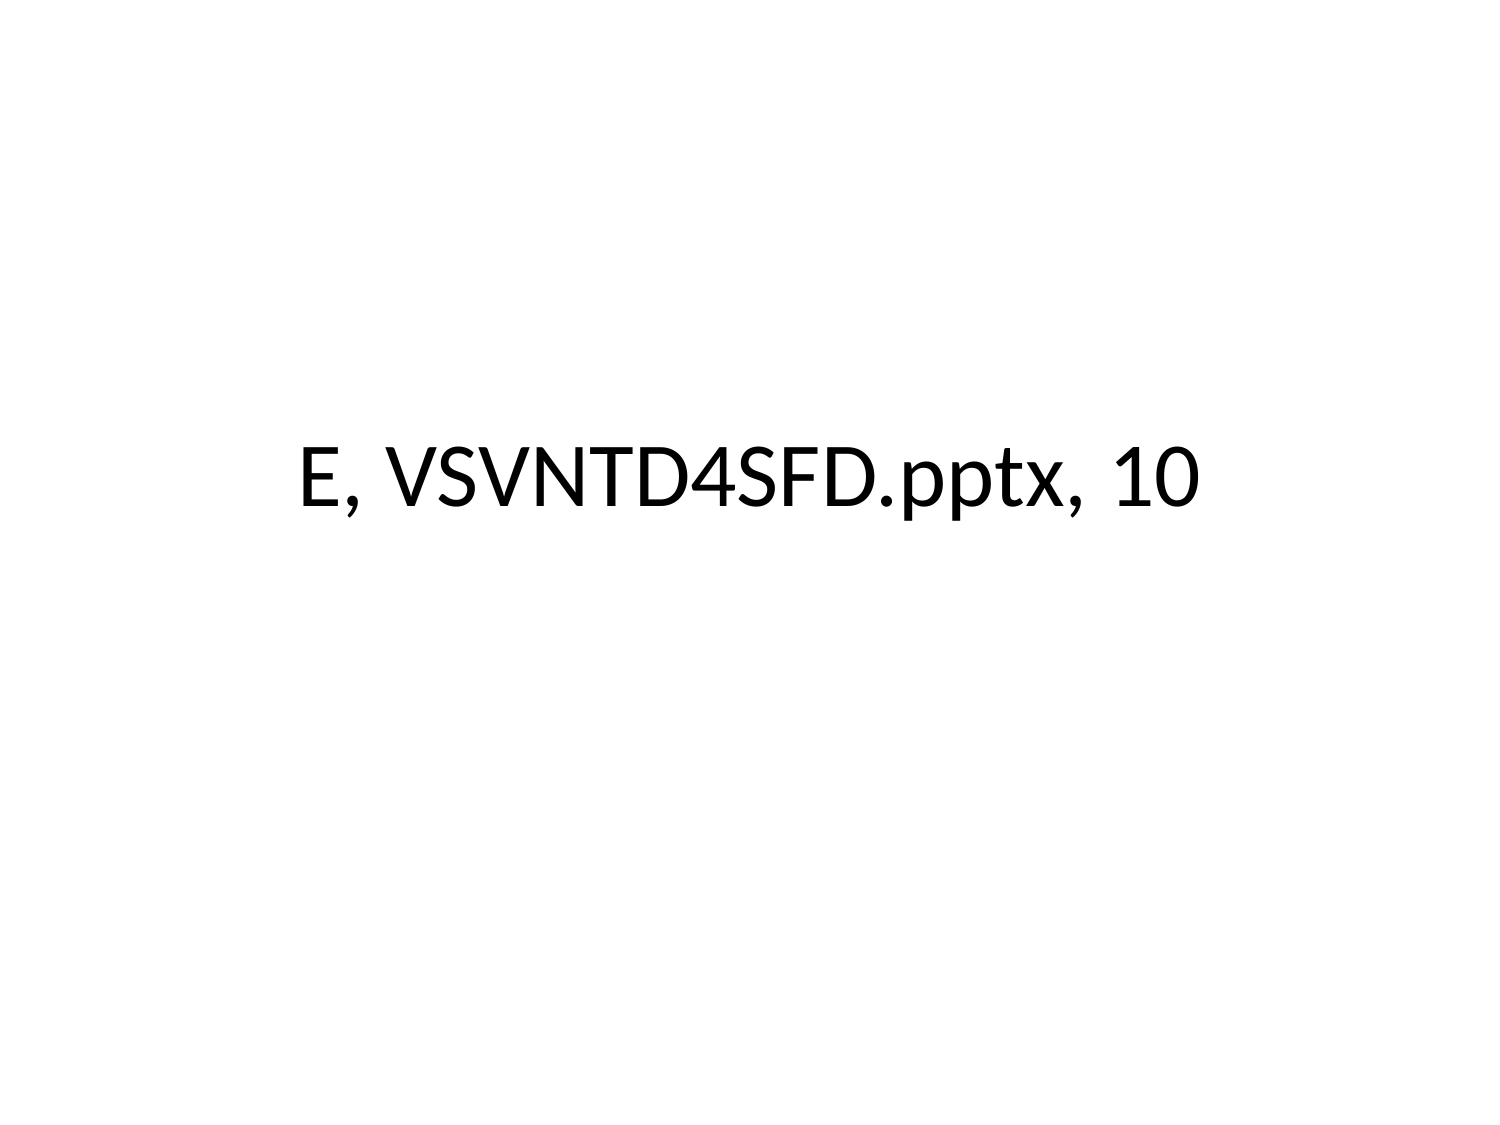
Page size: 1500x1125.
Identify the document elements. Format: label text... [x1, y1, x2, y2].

title E, VSVNTD4SFD.pptx, 10 [112, 349, 1388, 591]
